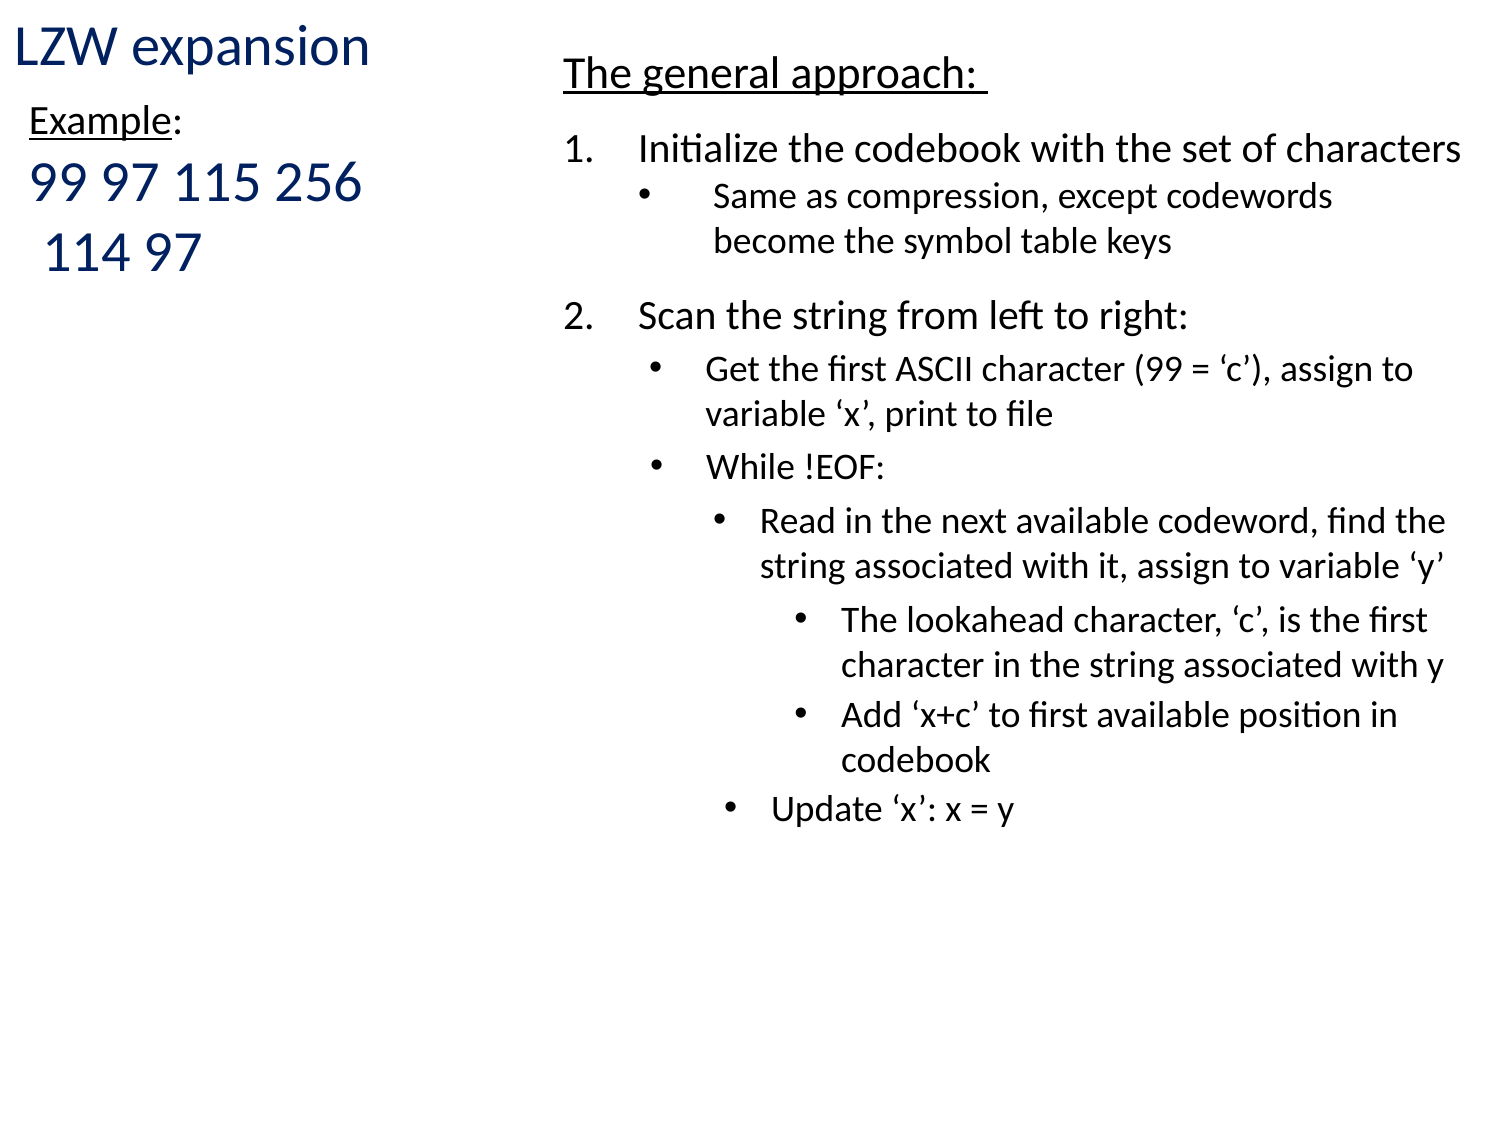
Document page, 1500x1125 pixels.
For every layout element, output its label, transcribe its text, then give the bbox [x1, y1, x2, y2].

text_box Add ‘x+c’ to first available position in codebook [629, 682, 1500, 788]
text_box Get the first ASCII character (99 = ‘c’), assign to variable ‘x’, print to file [559, 336, 1490, 487]
text_box Scan the string from left to right: [548, 280, 1479, 345]
text_box The general approach: [548, 35, 1393, 105]
text_box Read in the next available codeword, find the string associated with it, assign to variable ‘y’ [548, 488, 1479, 593]
text_box Example: 99 97 115 256 114 97 [0, 85, 560, 341]
text_box LZW expansion [0, 0, 1335, 85]
text_box The lookahead character, ‘c’, is the first character in the string associated with y [629, 587, 1500, 682]
text_box While !EOF: [560, 487, 1490, 540]
text_box Update ‘x’: x = y [559, 776, 1490, 837]
text_box Initialize the codebook with the set of characters Same as compression, except codewords become the symbol table keys [548, 113, 1479, 269]
